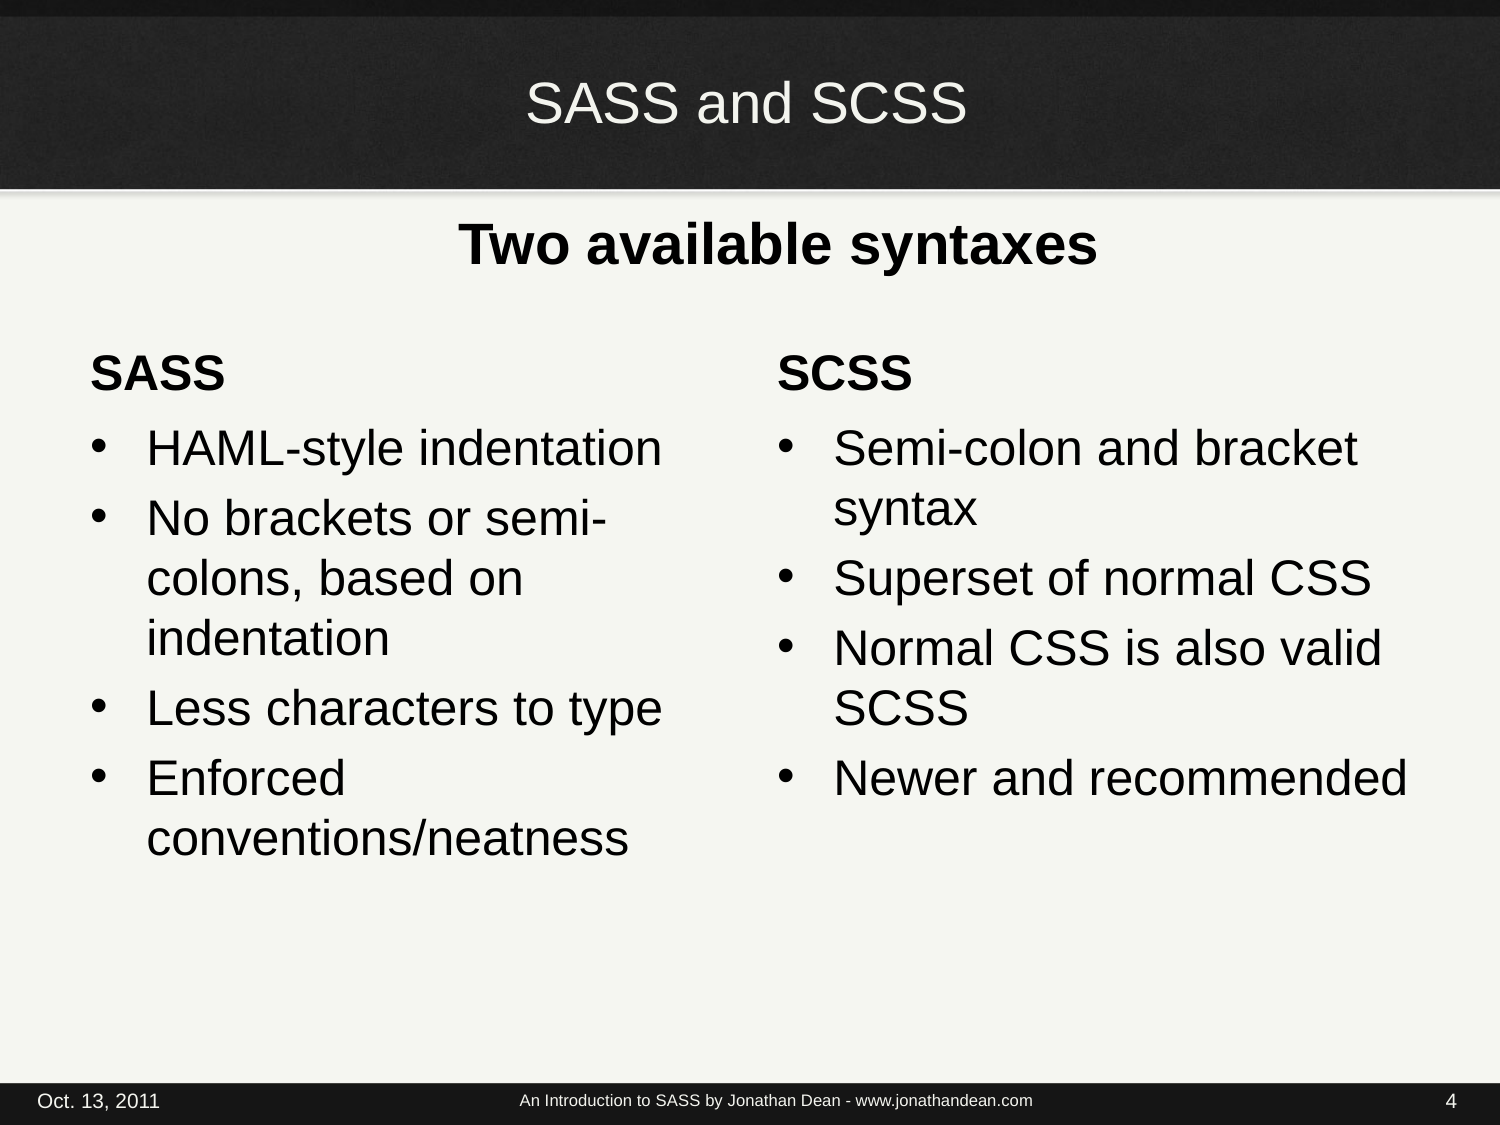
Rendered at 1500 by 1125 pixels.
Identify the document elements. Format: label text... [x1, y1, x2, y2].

title SASS and SCSS [22, 6, 1473, 194]
list HAML-style indentation No brackets or semi-colons, based on indentation Less characters to type Enforced conventions/neatness [75, 408, 738, 1057]
footer An Introduction to SASS by Jonathan Dean - www.jonathandean.com [153, 1070, 1400, 1125]
text_box Two available syntaxes [443, 199, 1115, 284]
list Semi-colon and bracket syntax Superset of normal CSS Normal CSS is also valid SCSS Newer and recommended [761, 408, 1425, 1057]
list SCSS [761, 303, 1425, 408]
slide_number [22, 1070, 153, 1125]
list SASS [75, 303, 738, 408]
picture [0, 0, 1500, 1125]
slide_number 4 [1400, 1070, 1473, 1125]
